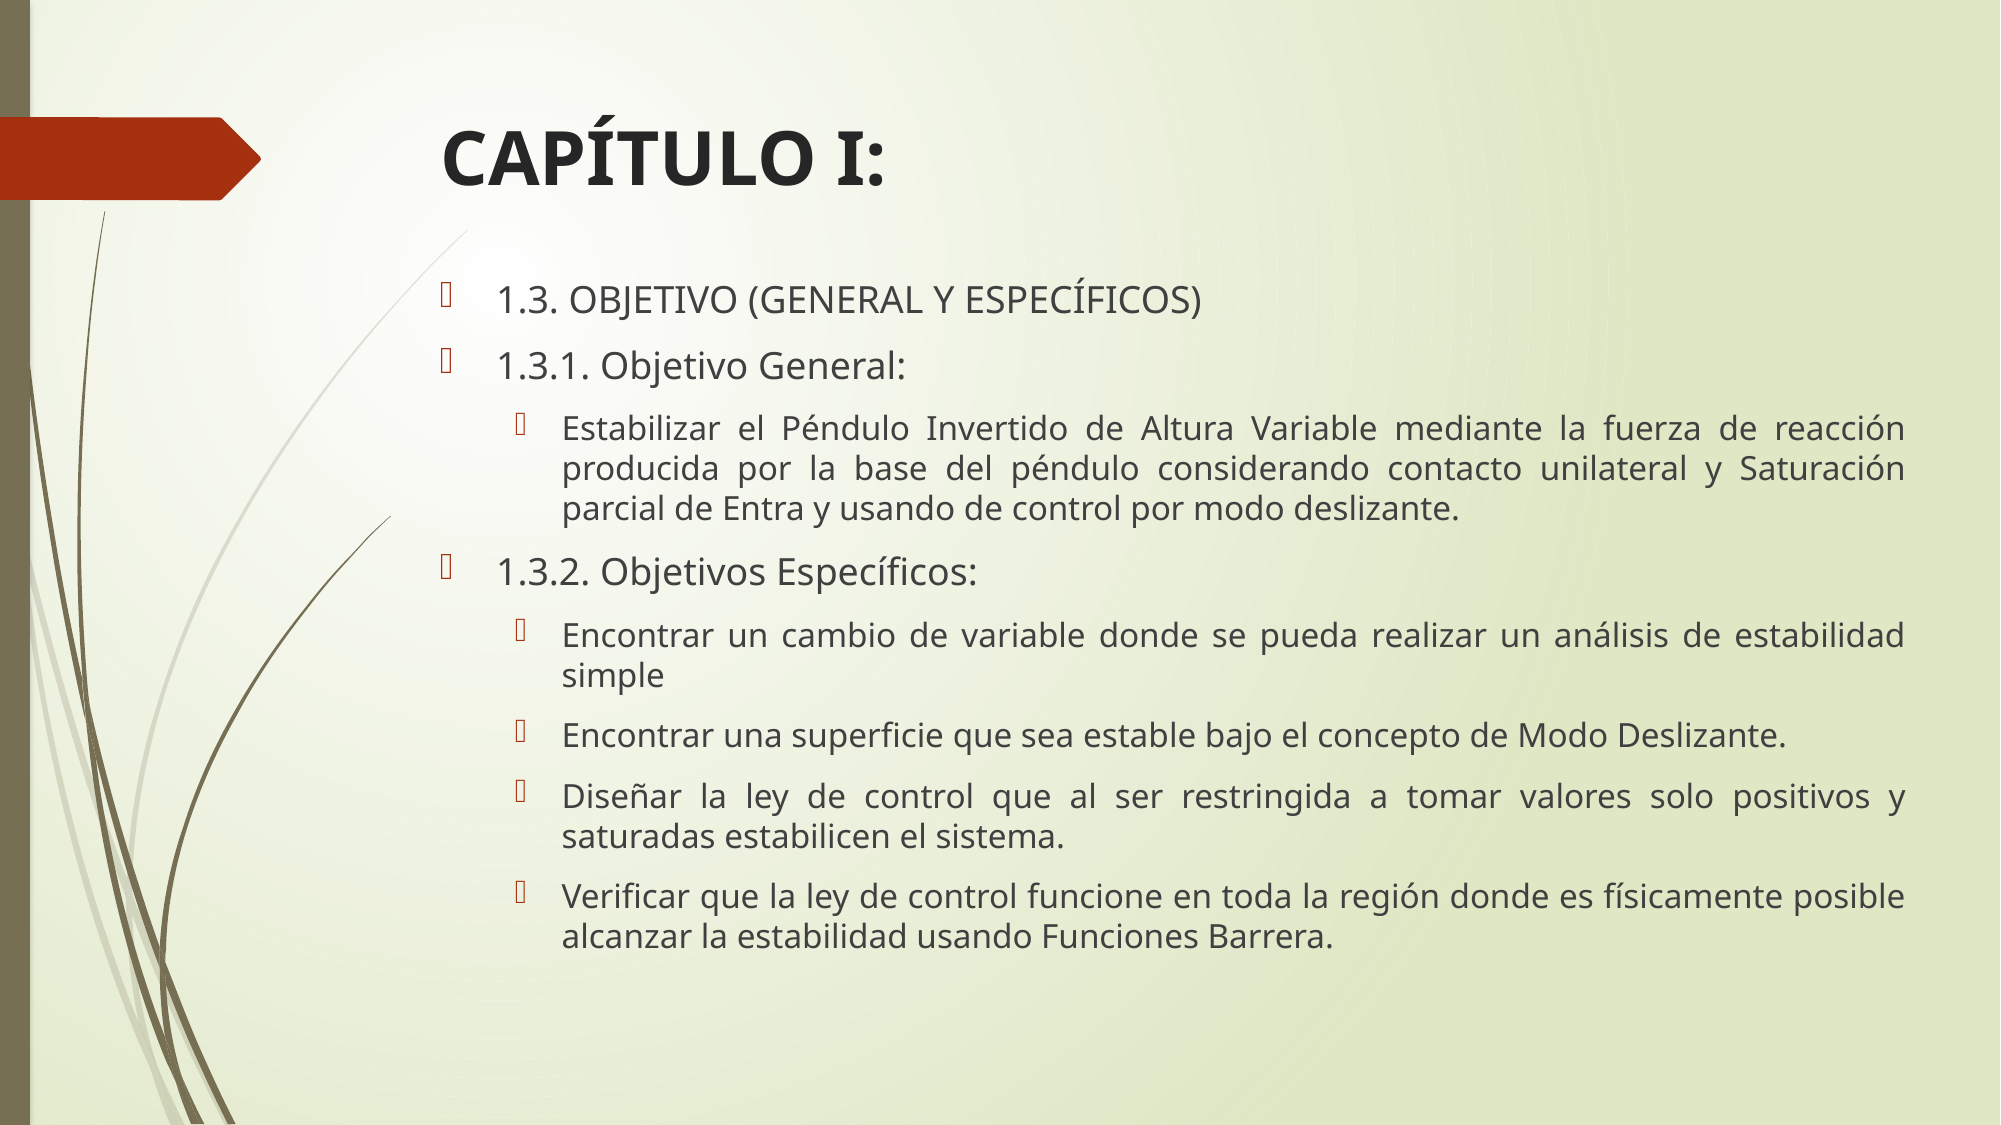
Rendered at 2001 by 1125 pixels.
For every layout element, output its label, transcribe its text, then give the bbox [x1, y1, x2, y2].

title CAPÍTULO I: [425, 102, 1888, 268]
list 1.3. OBJETIVO (GENERAL Y ESPECÍFICOS) 1.3.1. Objetivo General: Estabilizar el Péndulo Invertido de Altura Variable mediante la fuerza de reacción producida por la base del péndulo considerando contacto unilateral y Saturación parcial de Entra y usando de control por modo deslizante. 1.3.2. Objetivos Específicos: Encontrar un cambio de variable donde se pueda realizar un análisis de estabilidad simple Encontrar una superficie que sea estable bajo el concepto de Modo Deslizante. Diseñar la ley de control que al ser restringida a tomar valores solo positivos y saturadas estabilicen el sistema. Verificar que la ley de control funcione en toda la región donde es físicamente posible alcanzar la estabilidad usando Funciones Barrera. [424, 268, 1923, 1086]
